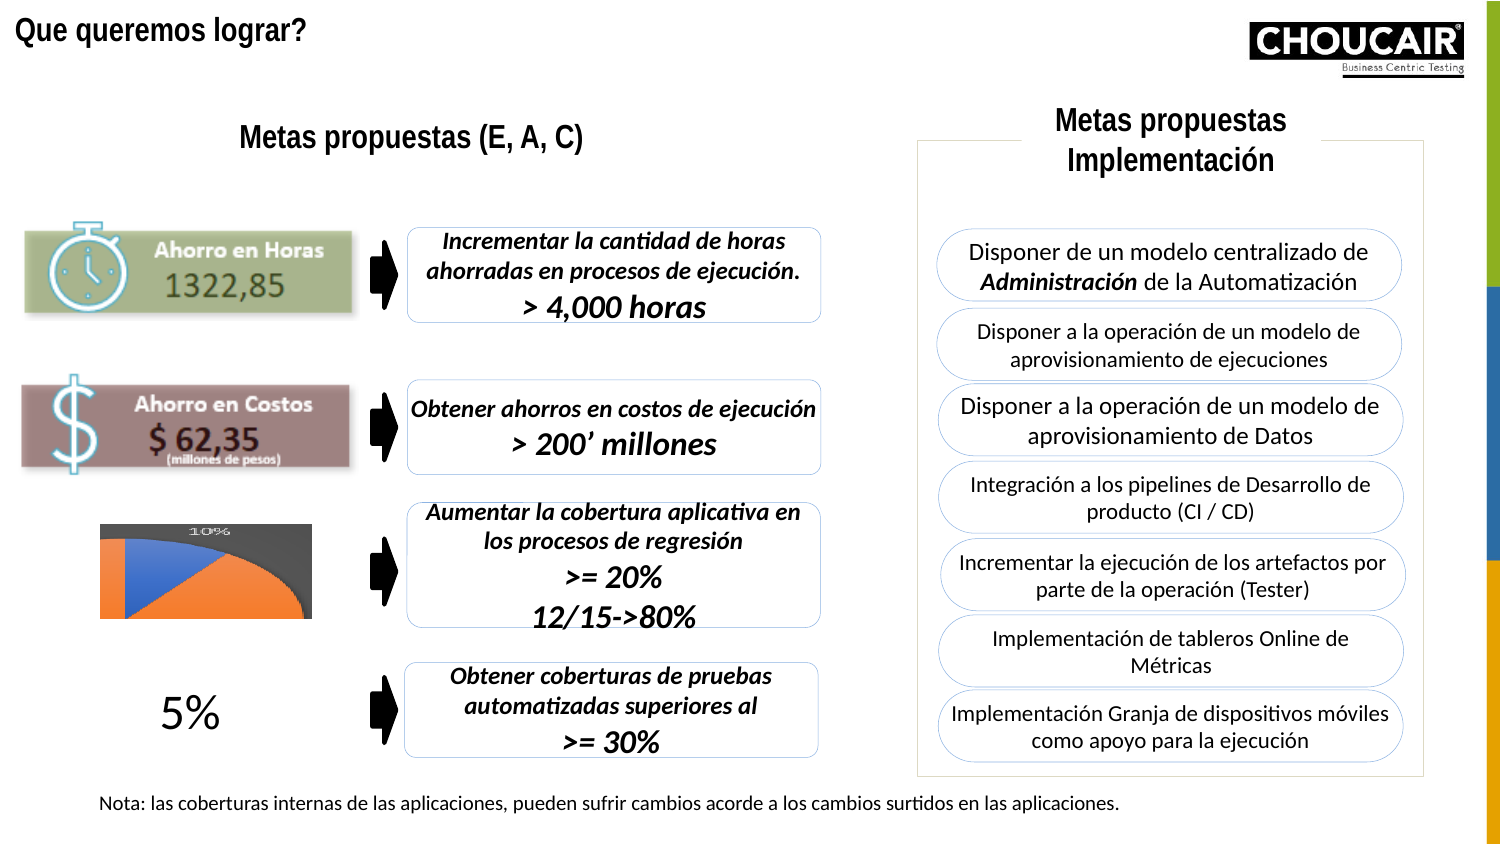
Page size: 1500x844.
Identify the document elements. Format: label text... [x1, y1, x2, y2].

text_box Metas propuestas Implementación [1021, 110, 1321, 166]
text_box Incrementar la cantidad de horas ahorradas en procesos de ejecución. > 4,000 horas [405, 225, 823, 325]
text_box Aumentar la cobertura aplicativa en los procesos de regresión >= 20% 12/15->80% [404, 500, 823, 630]
text_box Que queremos lograr? [0, 0, 1500, 56]
text_box [370, 239, 399, 311]
text_box [915, 138, 1425, 778]
text_box Obtener ahorros en costos de ejecución > 200’ millones [405, 377, 823, 477]
text_box 5% [144, 672, 267, 747]
text_box Nota: las coberturas internas de las aplicaciones, pueden sufrir cambios acorde a los cambios surtidos en las aplicaciones. [84, 782, 1321, 823]
text_box Metas propuestas (E, A, C) [2, 107, 821, 163]
text_box [370, 536, 399, 607]
picture [0, 56, 1500, 844]
text_box [370, 674, 399, 746]
text_box Obtener coberturas de pruebas automatizadas superiores al >= 30% [402, 660, 821, 760]
text_box [370, 392, 399, 463]
